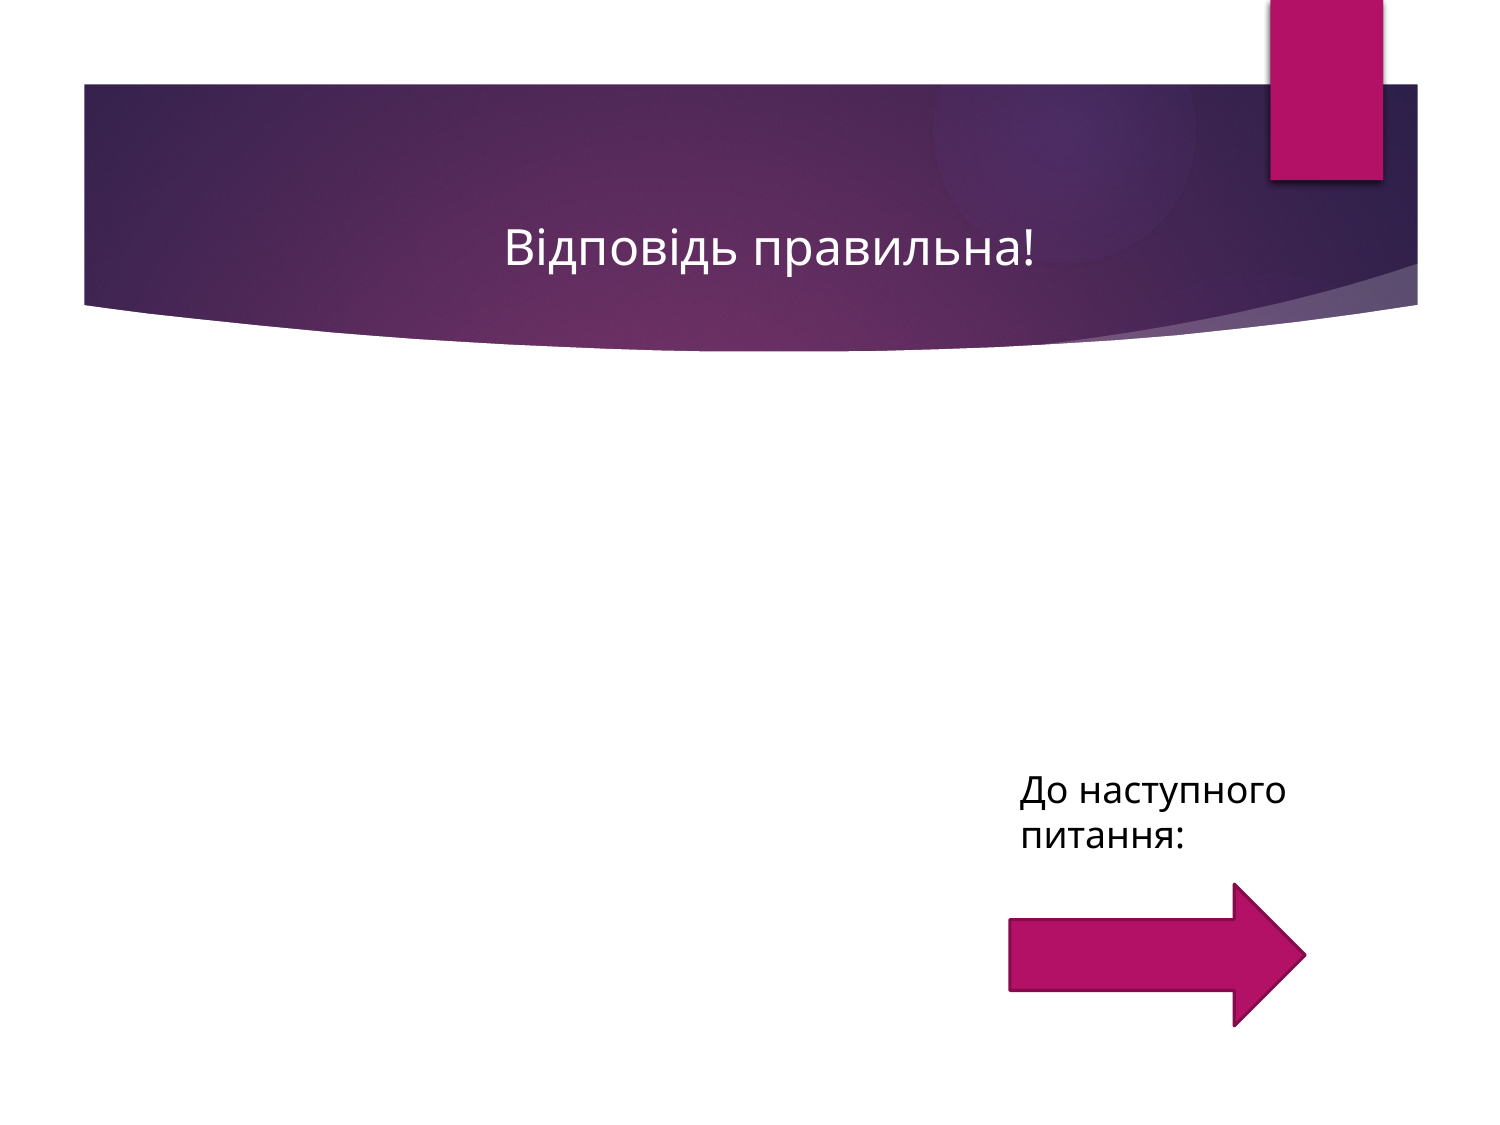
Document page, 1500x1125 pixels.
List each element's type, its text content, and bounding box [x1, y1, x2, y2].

text_box [1008, 882, 1307, 1028]
text_box До наступного питання: [1005, 758, 1372, 864]
text_box Відповідь правильна! [379, 208, 1160, 283]
